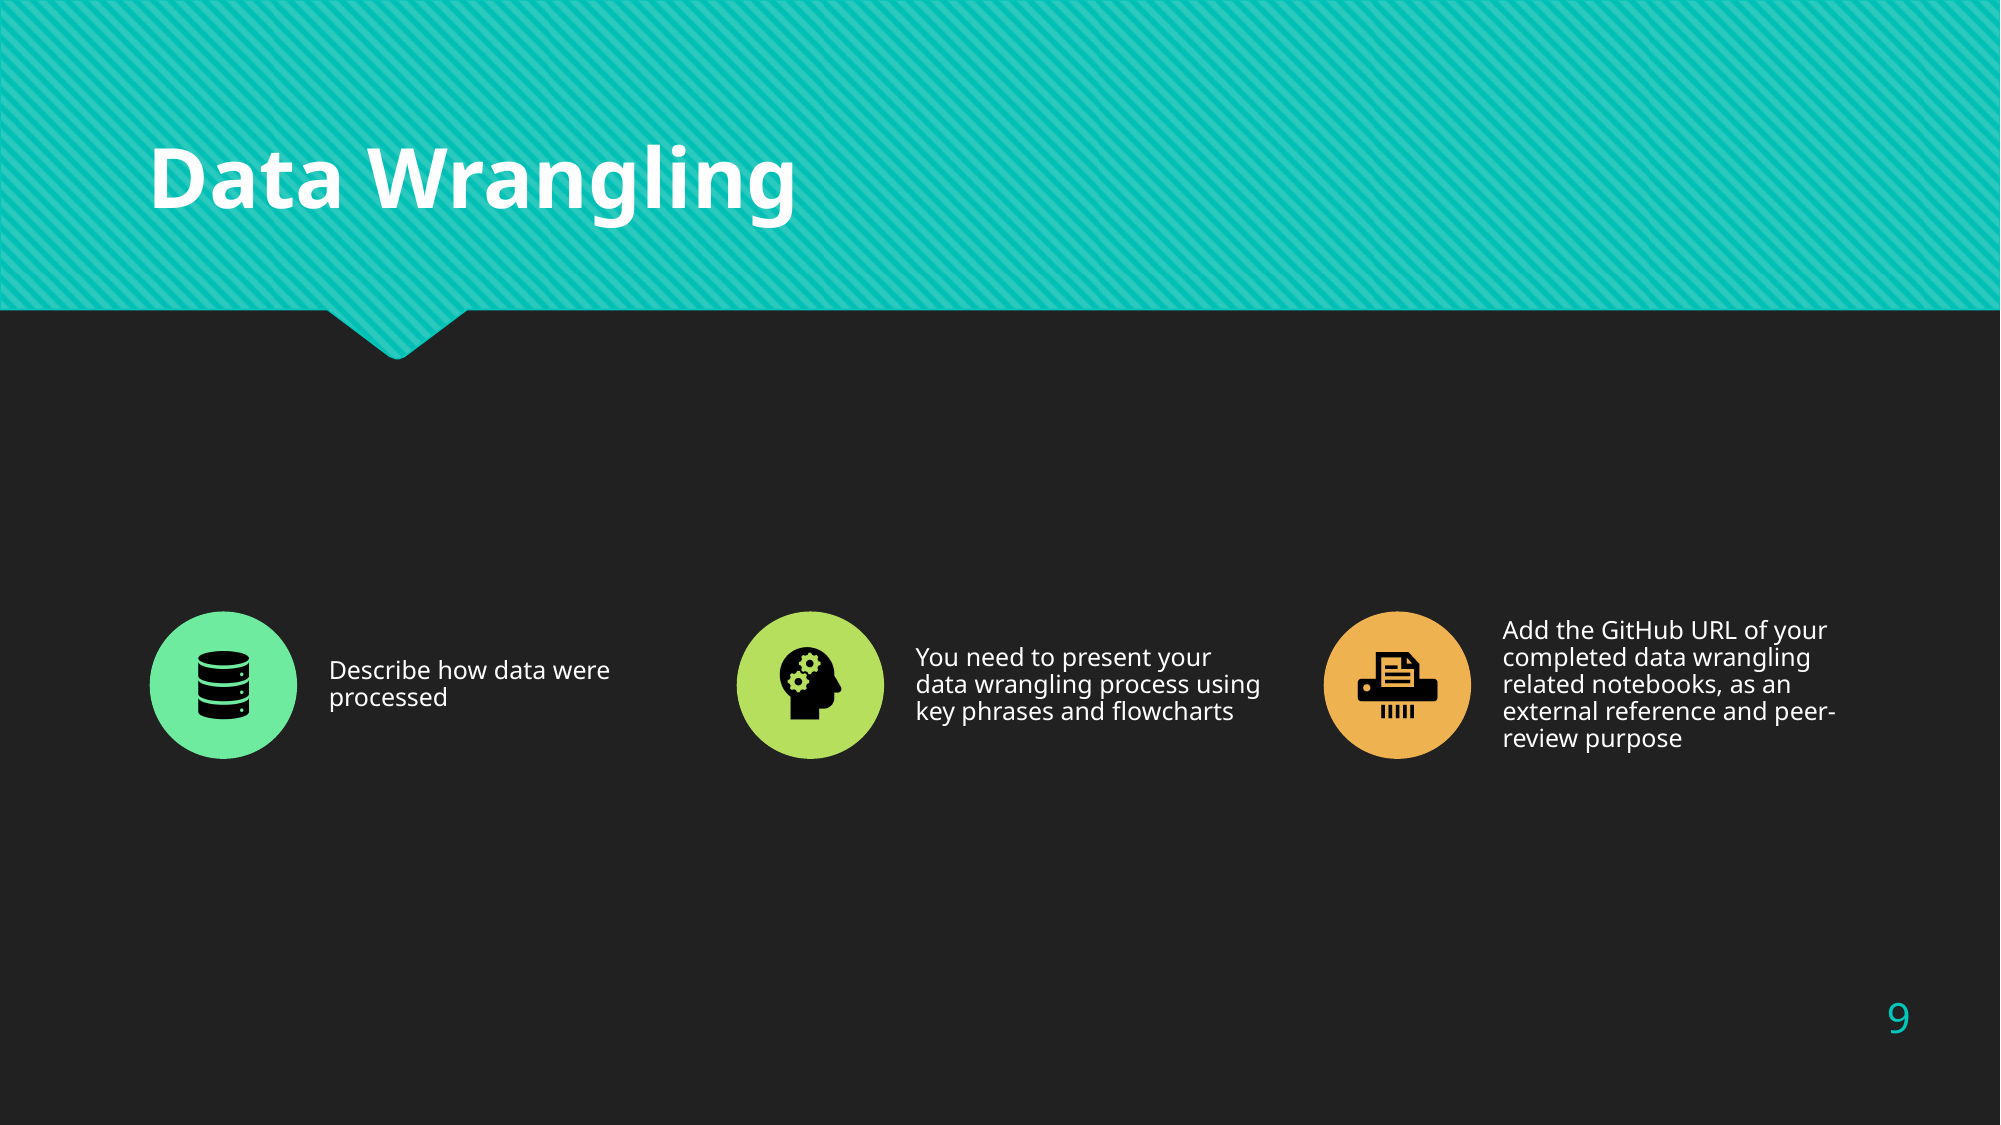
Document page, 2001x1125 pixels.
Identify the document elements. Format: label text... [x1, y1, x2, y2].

text_box Data Wrangling [132, 73, 1868, 233]
slide_number 9 [1751, 970, 1926, 1051]
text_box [134, 408, 1866, 962]
text_box [0, 0, 2000, 360]
